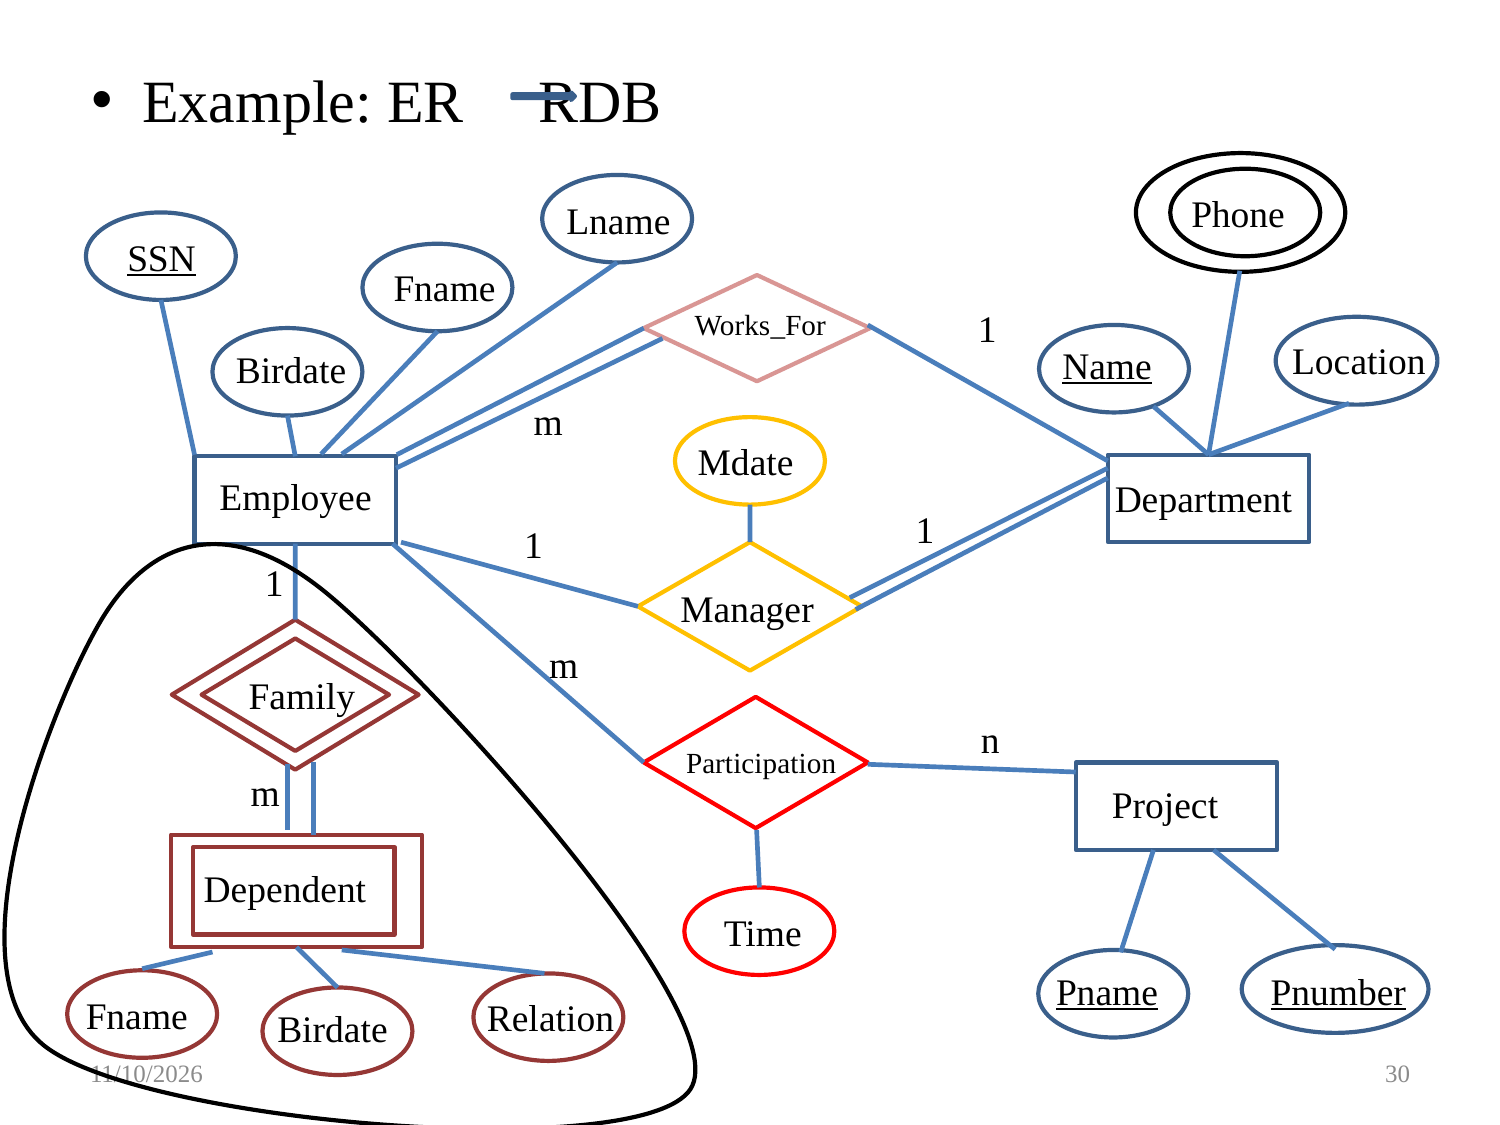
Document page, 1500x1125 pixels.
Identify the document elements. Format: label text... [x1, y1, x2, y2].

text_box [1208, 270, 1241, 455]
text_box [1106, 322, 1165, 334]
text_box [287, 415, 296, 457]
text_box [867, 764, 1076, 773]
text_box [225, 399, 315, 418]
slide_number 30 [1074, 1042, 1425, 1103]
text_box [692, 415, 808, 430]
text_box [1036, 977, 1041, 1010]
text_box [1213, 849, 1336, 950]
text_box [341, 262, 618, 455]
text_box [1292, 390, 1421, 407]
text_box [1336, 184, 1348, 241]
text_box [685, 350, 829, 384]
text_box 1 [264, 551, 282, 560]
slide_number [75, 1067, 198, 1103]
text_box [688, 200, 695, 237]
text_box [867, 324, 1109, 462]
text_box Birdate [221, 338, 315, 399]
list Example: ER RDB [76, 54, 1427, 143]
text_box [560, 250, 674, 265]
text_box Participation [671, 737, 901, 787]
text_box [835, 588, 852, 625]
text_box [1074, 760, 1279, 852]
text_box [395, 338, 663, 469]
text_box n [966, 709, 998, 762]
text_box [1153, 406, 1209, 455]
text_box Pnumber [1255, 960, 1443, 1021]
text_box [756, 829, 760, 888]
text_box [141, 951, 213, 969]
text_box 1 [509, 513, 541, 540]
text_box [672, 439, 682, 483]
text_box 1 [963, 297, 995, 323]
text_box Time [709, 902, 868, 962]
text_box [83, 210, 238, 302]
text_box Phone [1176, 183, 1336, 243]
text_box [684, 542, 815, 577]
text_box Pname [1041, 960, 1200, 1021]
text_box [1120, 849, 1154, 953]
text_box SSN [112, 226, 218, 287]
text_box Department [1111, 468, 1328, 528]
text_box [320, 330, 336, 455]
text_box [683, 695, 829, 737]
text_box [1113, 395, 1178, 415]
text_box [855, 477, 1108, 610]
text_box [2, 541, 698, 1125]
text_box [649, 588, 665, 625]
text_box Employee [204, 465, 397, 526]
text_box [1260, 943, 1410, 960]
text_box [400, 541, 639, 607]
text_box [392, 543, 644, 763]
text_box Works_For [679, 299, 892, 350]
text_box [682, 885, 819, 978]
text_box [1111, 453, 1311, 468]
text_box [1133, 150, 1335, 274]
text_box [849, 467, 1109, 598]
text_box [647, 744, 671, 781]
text_box Lname [551, 189, 688, 250]
text_box [1156, 956, 1166, 960]
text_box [296, 946, 338, 988]
text_box [235, 325, 320, 338]
text_box [643, 309, 679, 347]
text_box [381, 241, 494, 256]
text_box [210, 348, 221, 396]
text_box [1060, 947, 1118, 960]
text_box [510, 90, 577, 102]
text_box [691, 491, 809, 507]
text_box Location [1277, 329, 1448, 390]
text_box [540, 195, 551, 243]
text_box Mdate [682, 430, 842, 491]
text_box Name [1113, 334, 1203, 395]
text_box [688, 638, 812, 673]
text_box [1273, 347, 1277, 374]
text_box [396, 327, 644, 336]
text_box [341, 949, 545, 974]
text_box [681, 787, 831, 830]
text_box [700, 273, 814, 299]
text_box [1245, 402, 1350, 455]
text_box Manager [665, 577, 835, 638]
text_box [1113, 528, 1311, 544]
text_box [1266, 1021, 1404, 1035]
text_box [160, 299, 195, 455]
text_box [1051, 1021, 1176, 1040]
text_box Fname [378, 256, 525, 260]
text_box [1296, 314, 1417, 329]
text_box SSN [192, 454, 398, 546]
text_box [558, 172, 676, 189]
text_box Project [1097, 773, 1256, 834]
text_box [1239, 963, 1255, 1015]
